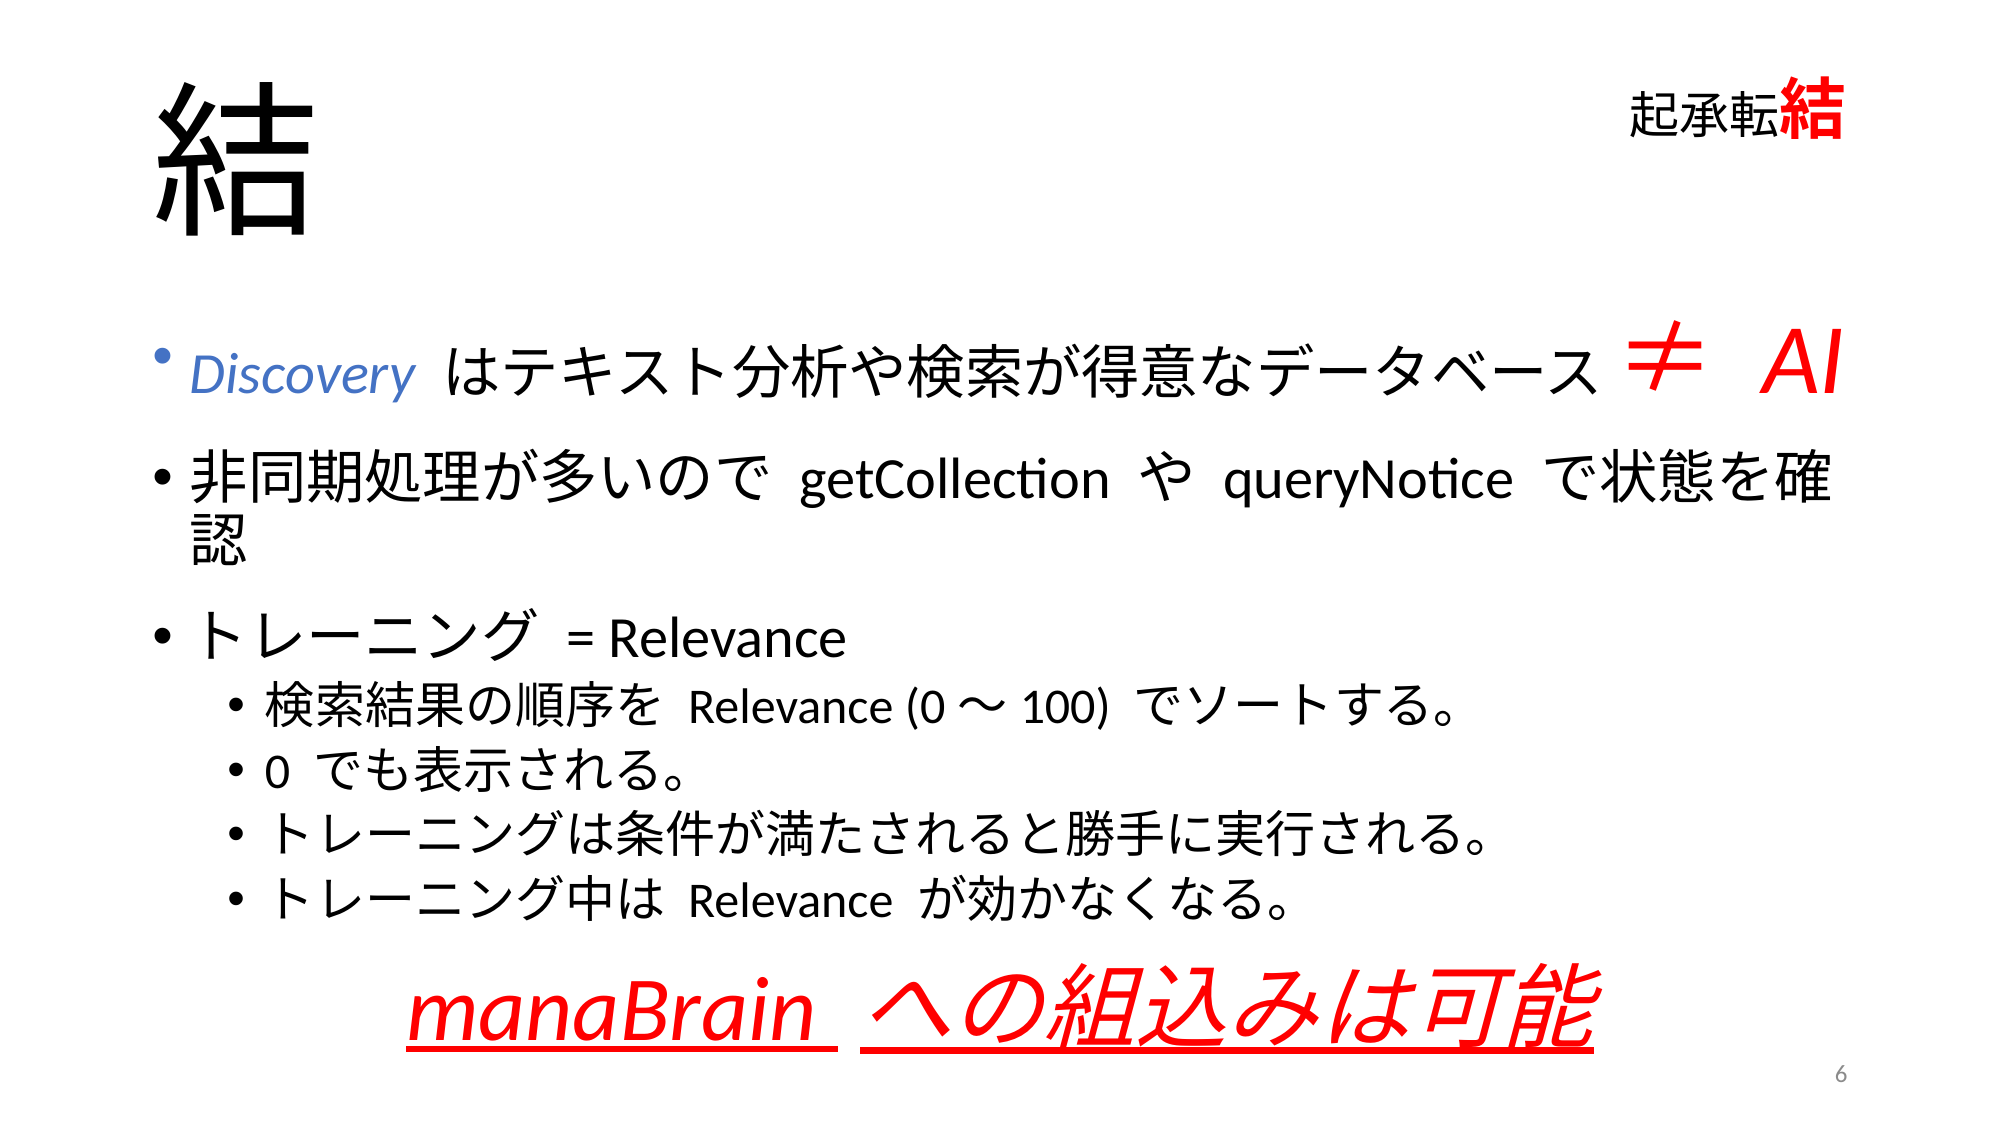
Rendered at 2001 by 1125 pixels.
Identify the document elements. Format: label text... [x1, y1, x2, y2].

text_box 起承転結 [1614, 59, 1862, 155]
title 結 [137, 59, 1863, 278]
slide_number 6 [1412, 1042, 1863, 1103]
list Discovery はテキスト分析や検索が得意なデータベース ≠ AI 非同期処理が多いので getCollection や queryNotice で状態を確認 トレーニング = Relevance 検索結果の順序を Relevance (0〜100) でソートする。 0 でも表示される。 トレーニングは条件が満たされると勝手に実行される。 トレーニング中は Relevance が効かなくなる。 manaBrain への組込みは可能 [137, 299, 1863, 1014]
